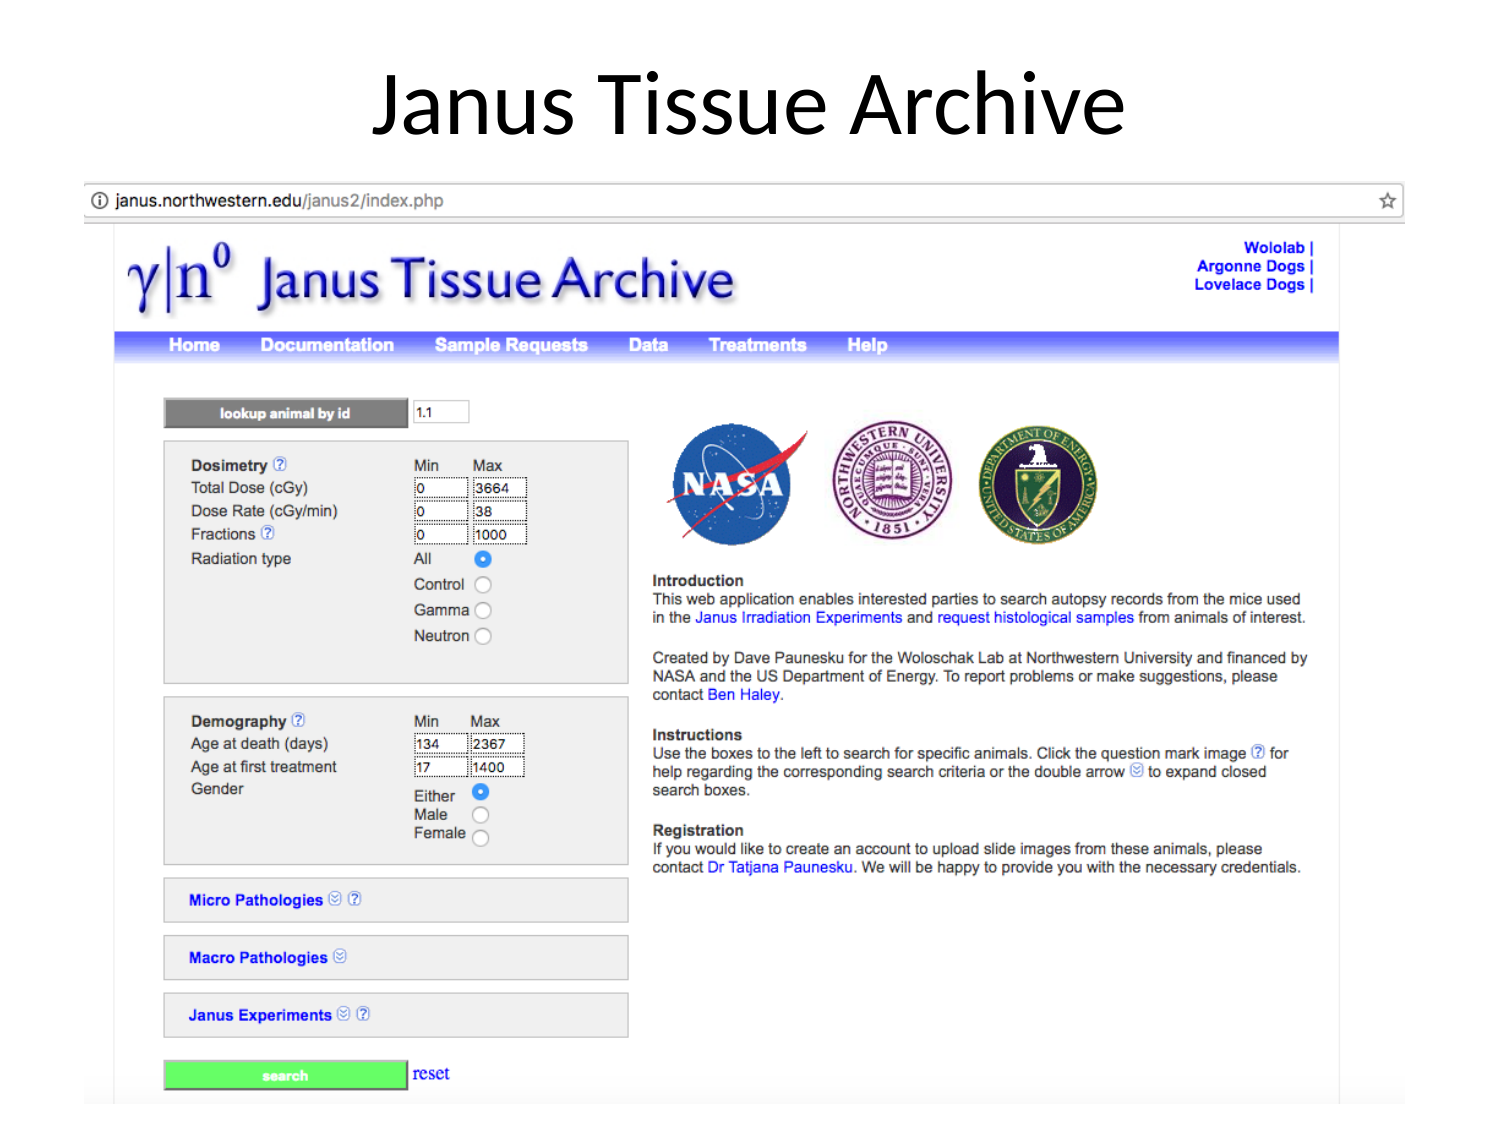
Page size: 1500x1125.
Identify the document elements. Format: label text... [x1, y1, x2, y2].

title Janus Tissue Archive [75, 3, 1425, 180]
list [74, 181, 1426, 1105]
